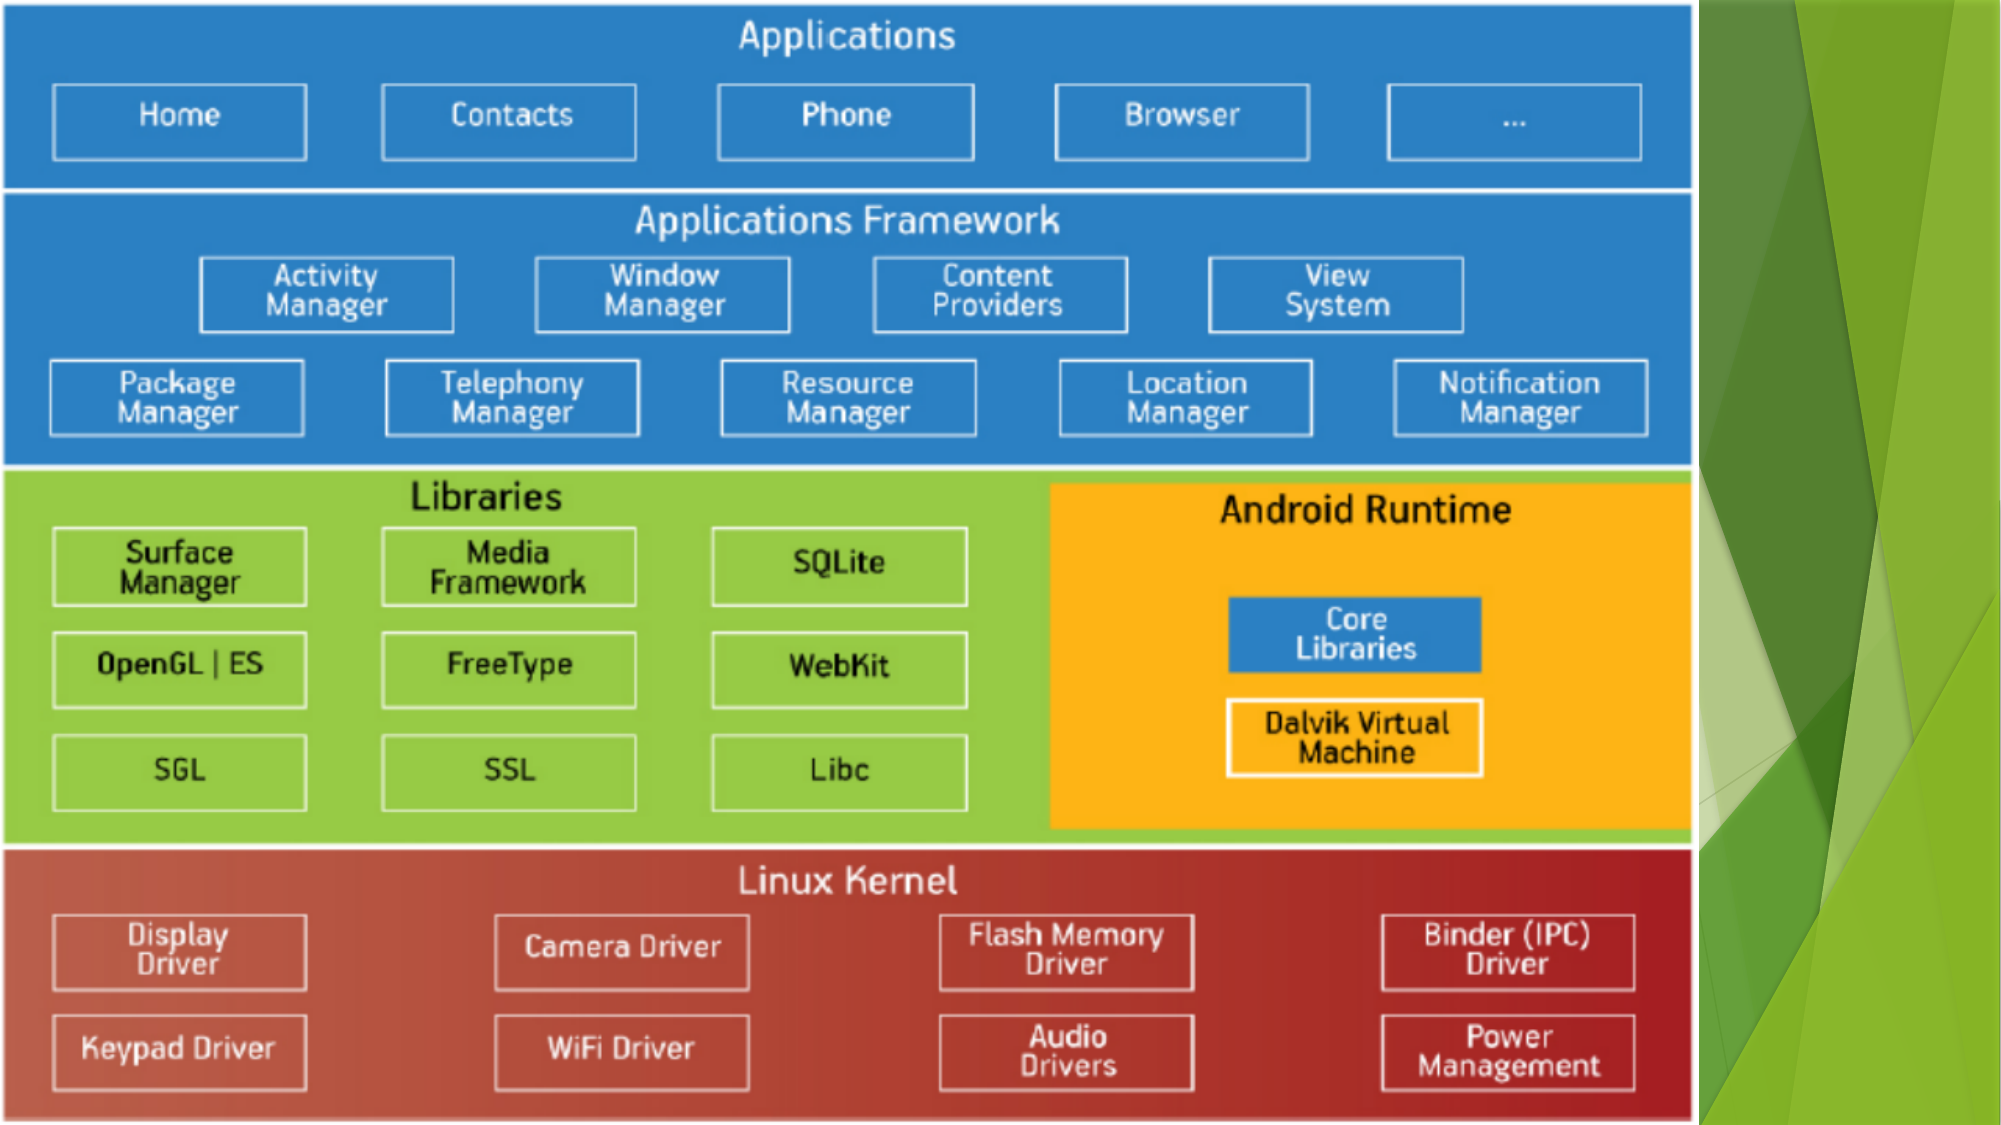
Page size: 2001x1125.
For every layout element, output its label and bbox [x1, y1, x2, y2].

picture [0, 0, 1699, 1125]
